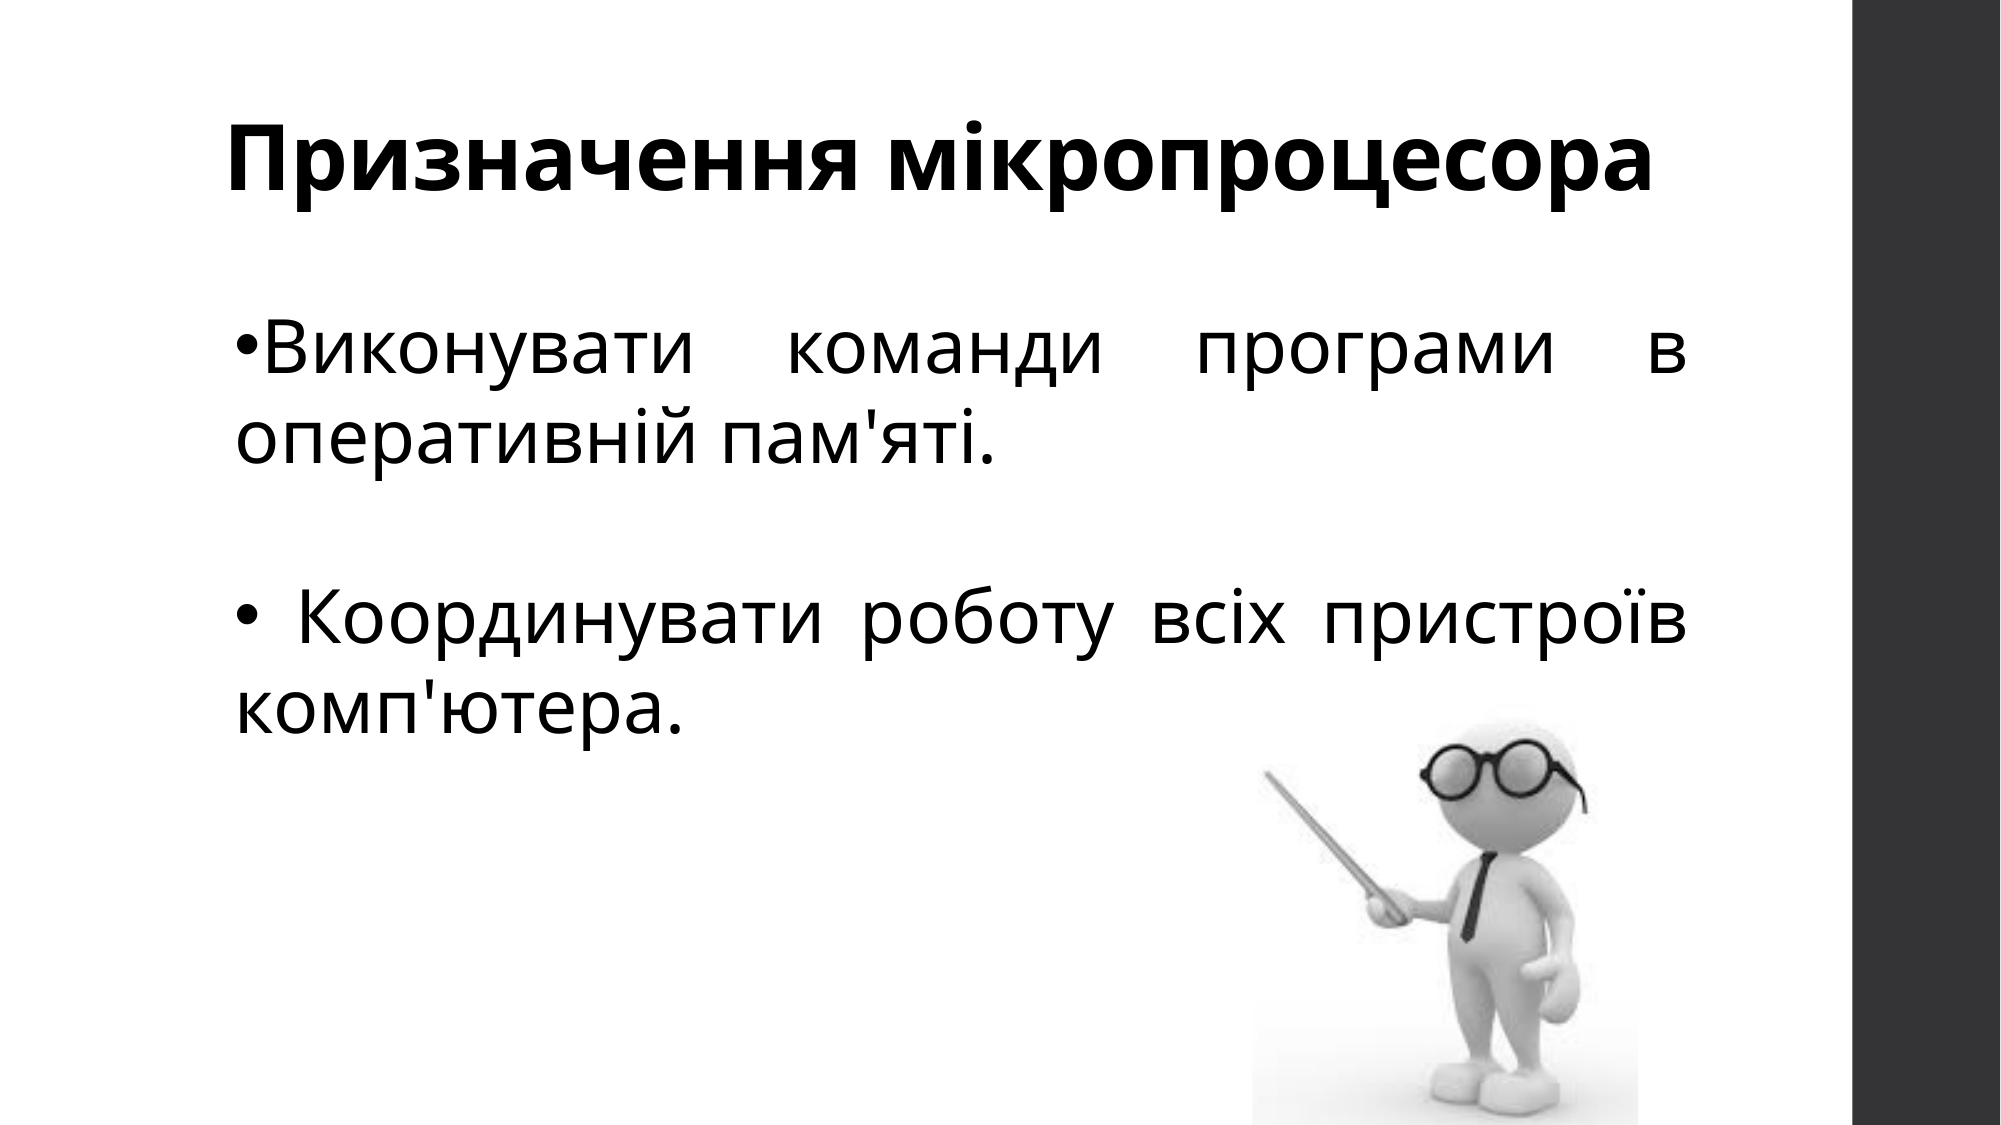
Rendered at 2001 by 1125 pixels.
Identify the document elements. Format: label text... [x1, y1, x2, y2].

picture [1251, 690, 1639, 1125]
title Призначення мікропроцесора [208, 0, 1799, 218]
text_box Виконувати команди програми в оперативній пам'яті. Координувати роботу всіх пристроїв комп'ютера. [220, 290, 1705, 756]
